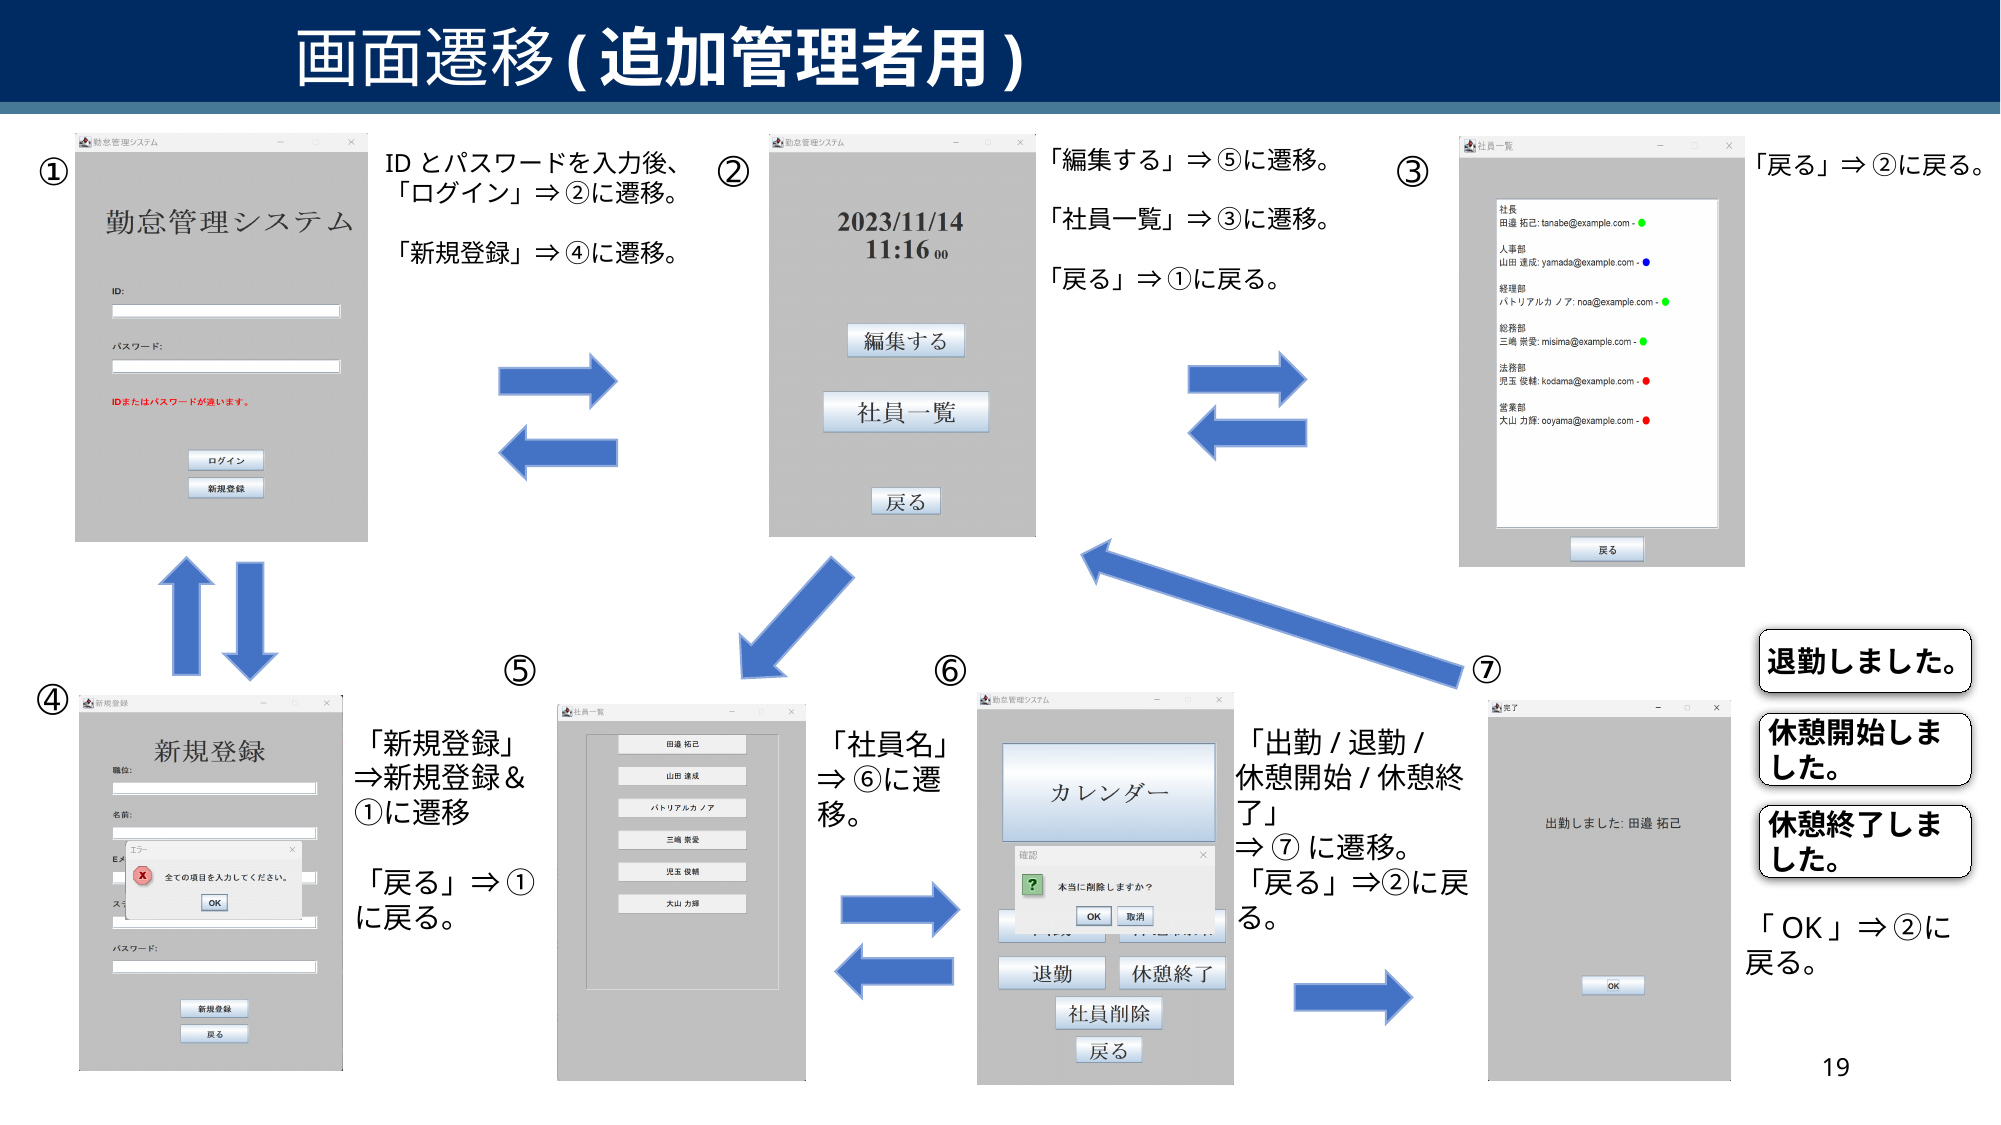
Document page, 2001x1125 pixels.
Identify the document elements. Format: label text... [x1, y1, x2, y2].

text_box [1187, 350, 1308, 409]
text_box [1187, 403, 1308, 462]
text_box 「編集する」⇒ ➄に遷移。 「社員一覧」⇒ ➂に遷移。 「戻る」⇒ ①に戻る。 [1036, 136, 1349, 302]
picture [75, 133, 368, 542]
text_box [1080, 538, 1455, 690]
text_box [1293, 968, 1414, 1027]
text_box ➅ [919, 640, 989, 700]
text_box ➂ [1382, 140, 1444, 201]
text_box [840, 880, 961, 939]
picture [0, 0, 2001, 114]
picture [1459, 136, 1745, 567]
picture [1488, 700, 1731, 1081]
text_box [221, 561, 280, 682]
text_box [157, 555, 216, 676]
text_box ➄ [489, 640, 551, 700]
text_box 休憩開始しました。 [1759, 713, 1972, 786]
text_box 「出勤/退勤/ 休憩開始/休憩終了」 ⇒ ⑦に遷移。 「戻る」⇒②に戻る。 [1234, 717, 1486, 942]
text_box [833, 942, 955, 1001]
picture [977, 692, 1234, 1085]
text_box [498, 352, 619, 411]
text_box 画面遷移(追加管理者用) [279, 18, 1721, 96]
text_box 「戻る」⇒ ➁に戻る。 [1745, 141, 2000, 187]
text_box 「社員名」⇒ ⑥に遷移。 [806, 718, 977, 839]
text_box IDとパスワードを入力後、「ログイン」⇒ ➁に遷移。 「新規登録」⇒ ➃に遷移。 [370, 139, 705, 275]
text_box 「新規登録」⇒新規登録＆①に遷移 「戻る」⇒ ①に戻る。 [343, 717, 557, 943]
text_box ➃ [22, 668, 84, 729]
picture [79, 695, 343, 1071]
text_box ➁ [705, 140, 765, 201]
picture [769, 134, 1036, 537]
text_box ① [22, 140, 75, 201]
text_box 「OK」⇒ ➁に戻る。 [1731, 901, 1992, 987]
text_box ⑦ [1455, 638, 1524, 699]
text_box 休憩終了しました。 [1759, 805, 1972, 878]
text_box 19 [1414, 1043, 1865, 1104]
text_box 退勤しました。 [1759, 629, 1972, 693]
text_box [738, 555, 856, 680]
picture [557, 704, 806, 1081]
text_box [497, 423, 619, 482]
